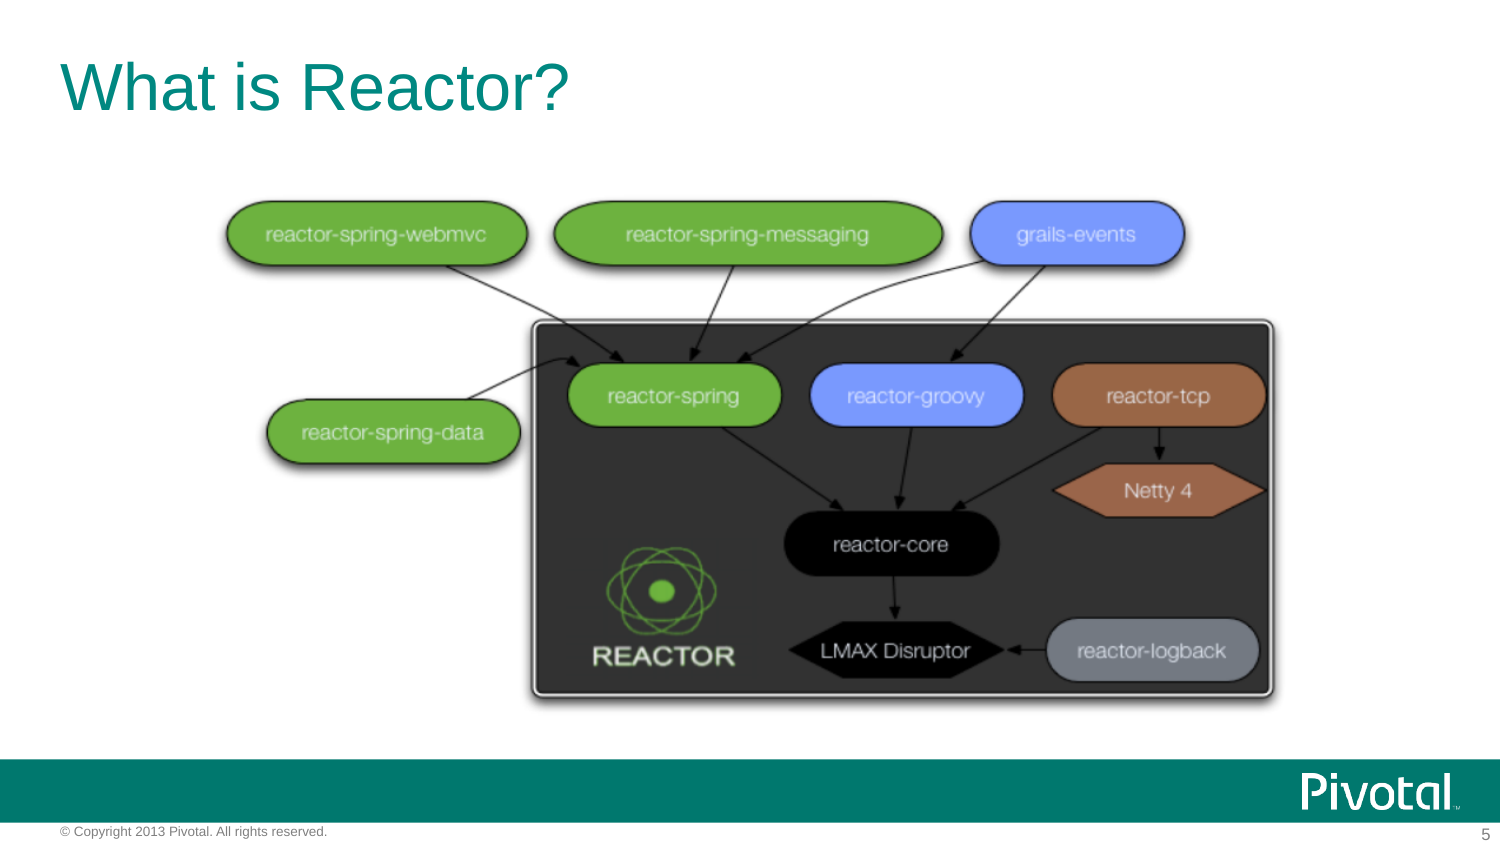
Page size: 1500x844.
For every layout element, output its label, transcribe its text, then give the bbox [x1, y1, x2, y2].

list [59, 176, 1441, 732]
picture [1302, 773, 1460, 810]
title What is Reactor? [60, 53, 1440, 129]
